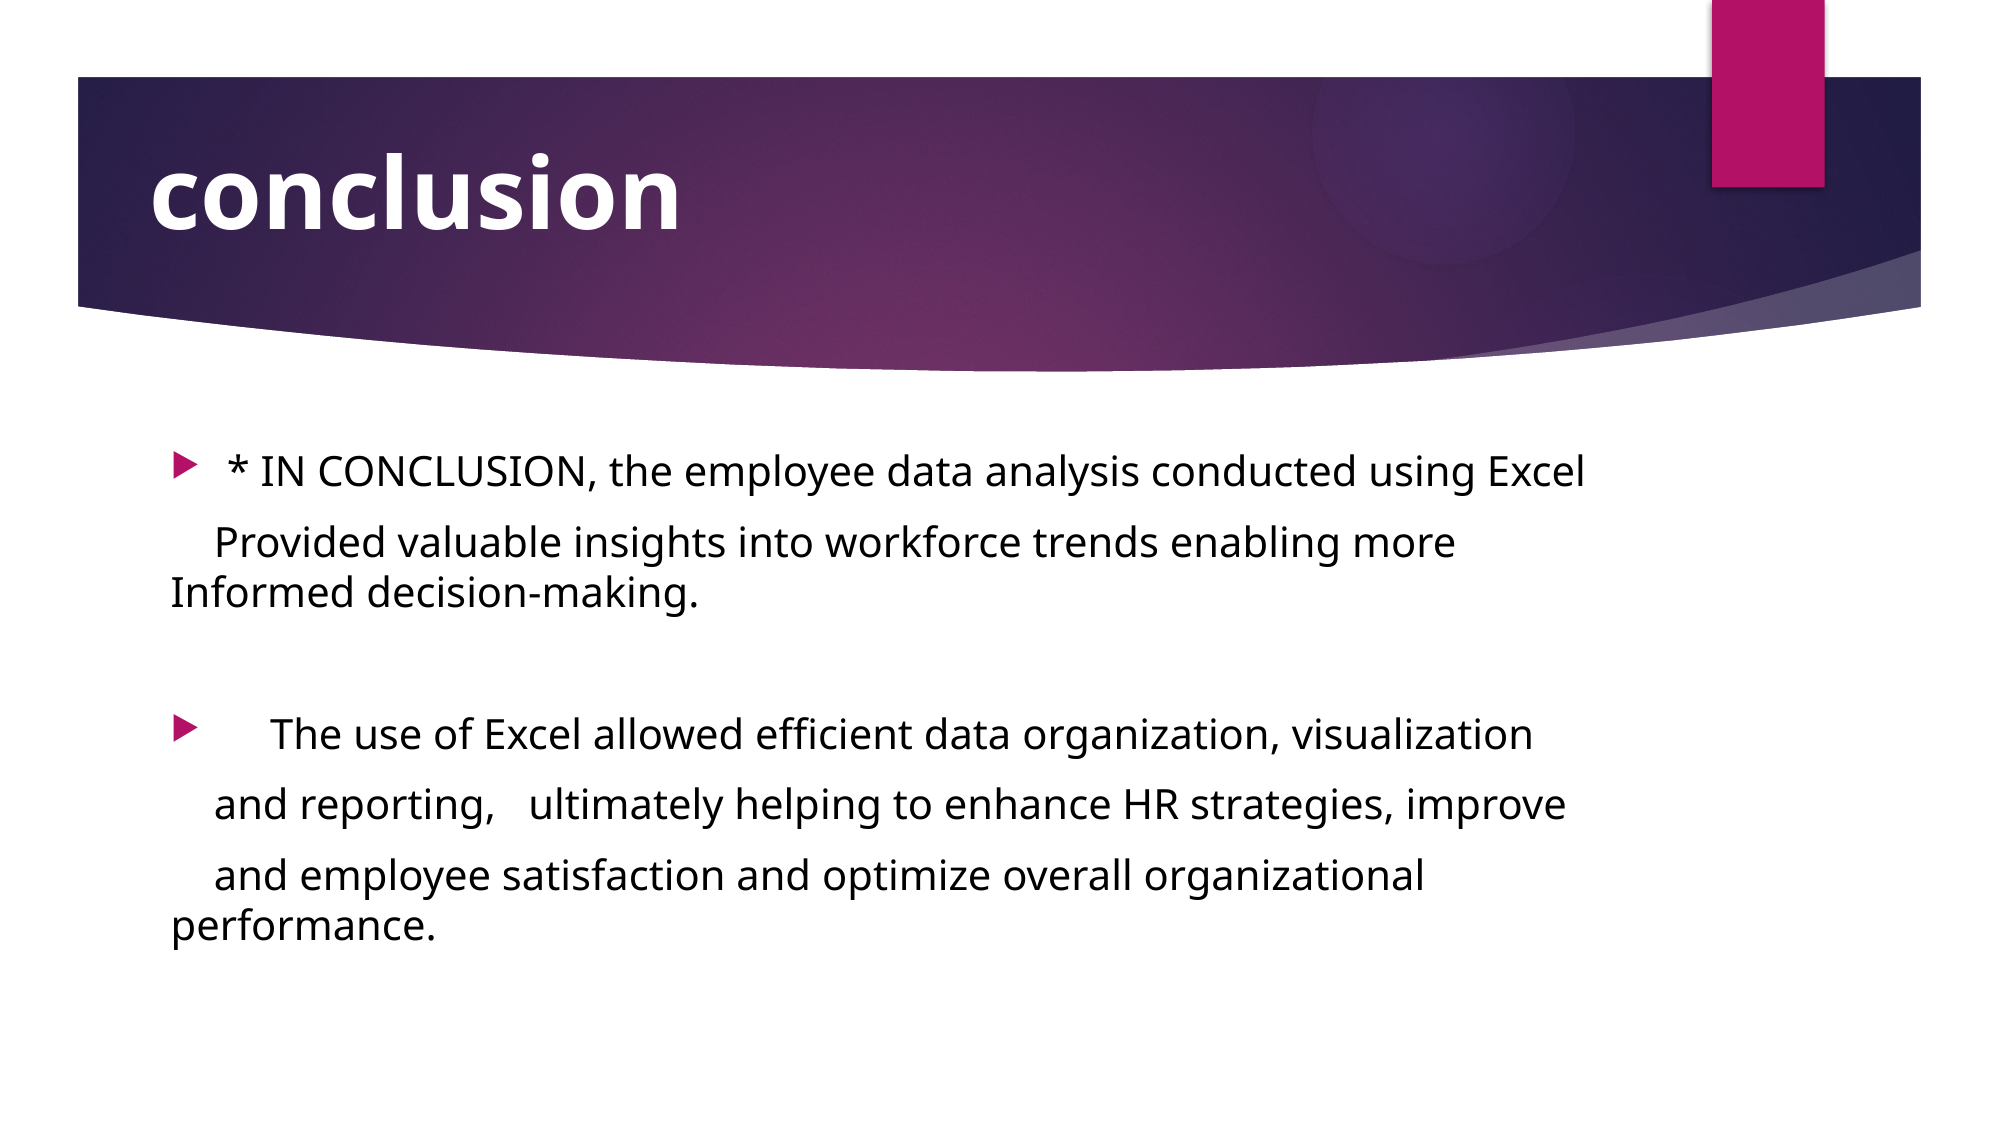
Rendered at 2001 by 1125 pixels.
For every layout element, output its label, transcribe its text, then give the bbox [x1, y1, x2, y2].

title conclusion [134, 191, 1572, 308]
list * IN CONCLUSION, the employee data analysis conducted using Excel Provided valuable insights into workforce trends enabling more Informed decision-making. The use of Excel allowed efficient data organization, visualization and reporting, ultimately helping to enhance HR strategies, improve and employee satisfaction and optimize overall organizational performance. [155, 437, 1604, 1125]
